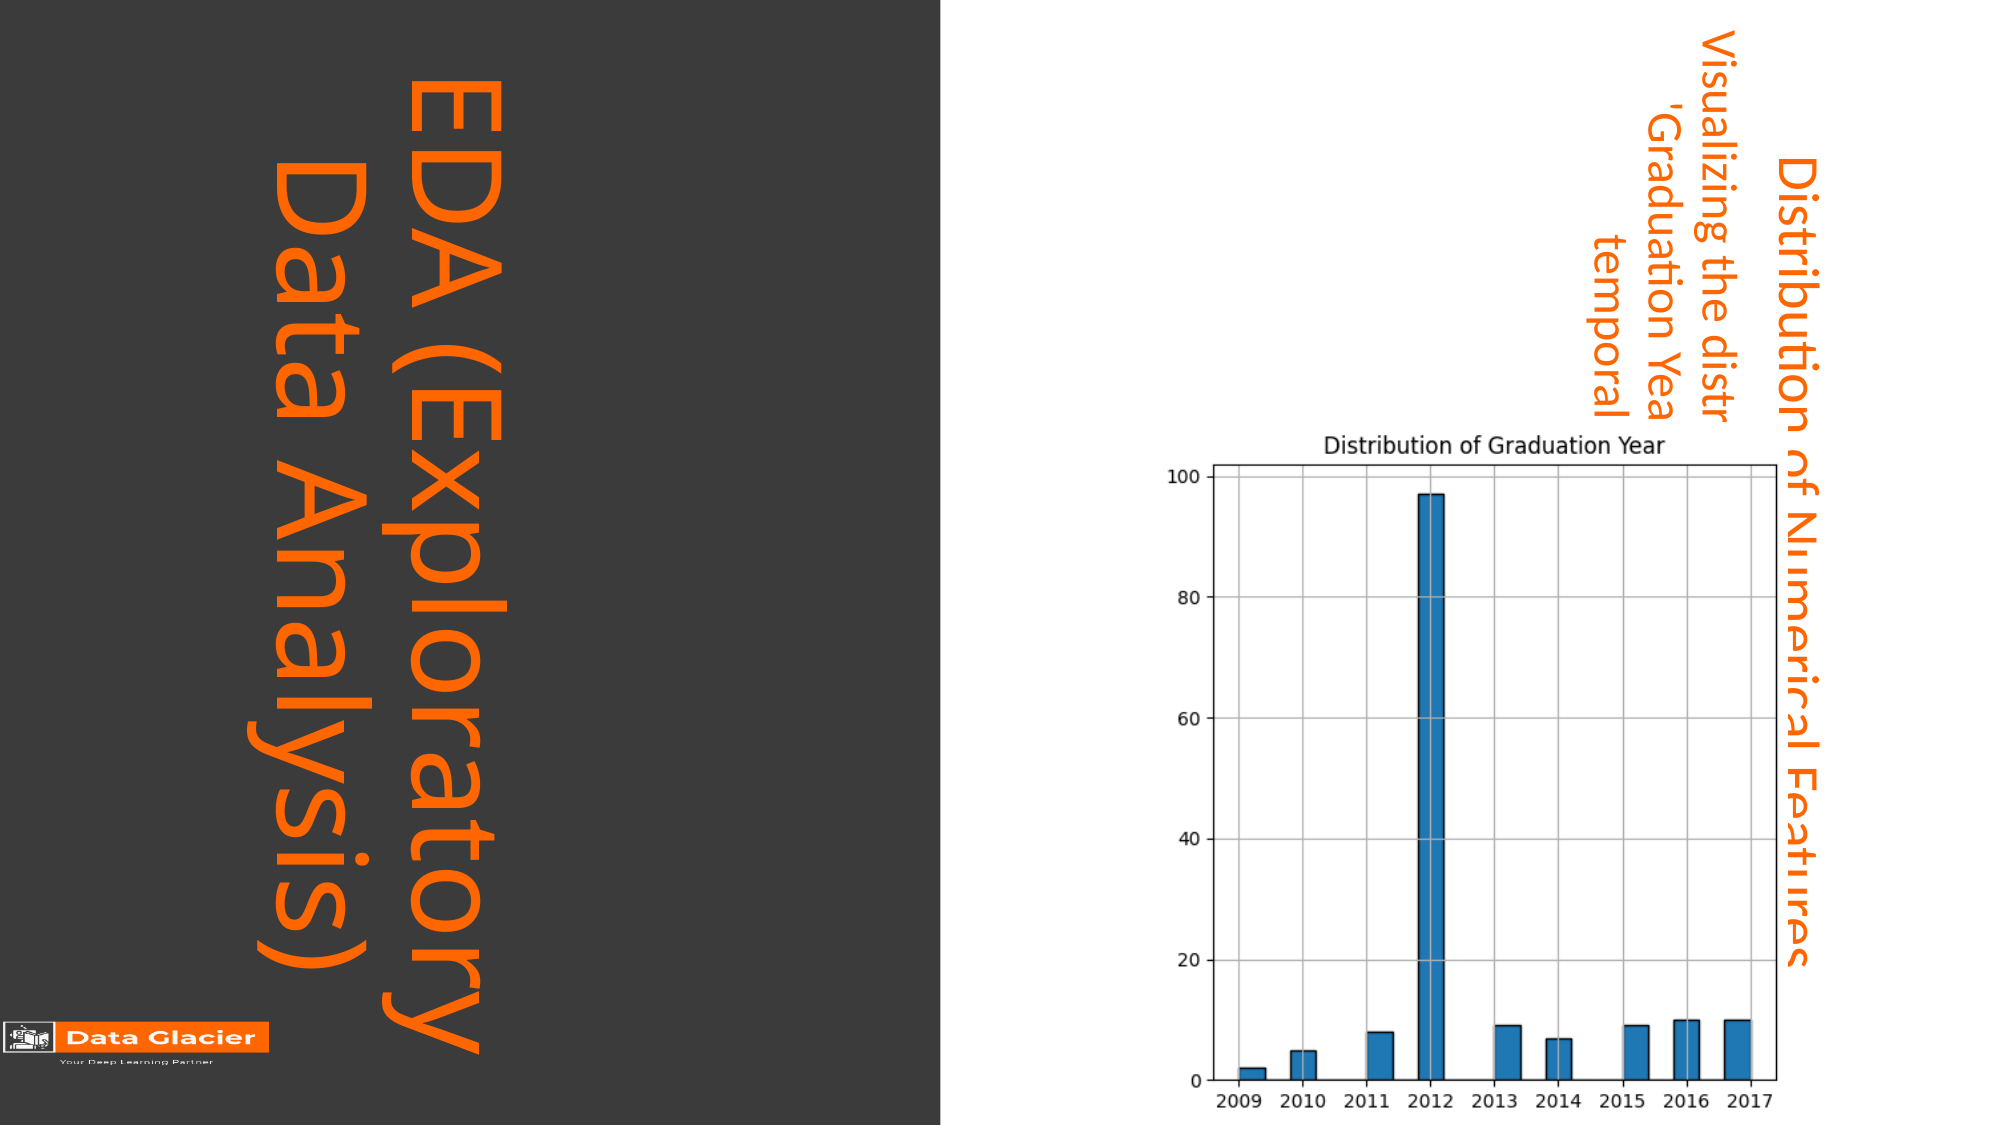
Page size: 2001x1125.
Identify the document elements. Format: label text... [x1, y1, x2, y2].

picture [0, 961, 272, 1125]
title EDA (Exploratory Data Analysis) [0, 0, 940, 1125]
picture [1152, 422, 1788, 1125]
subtitle Distribution of Numerical Features Visualizing the distribution of numerical features like 'Graduation Year' allows us to understand the temporal aspects of the dataset. [940, 0, 2000, 1125]
